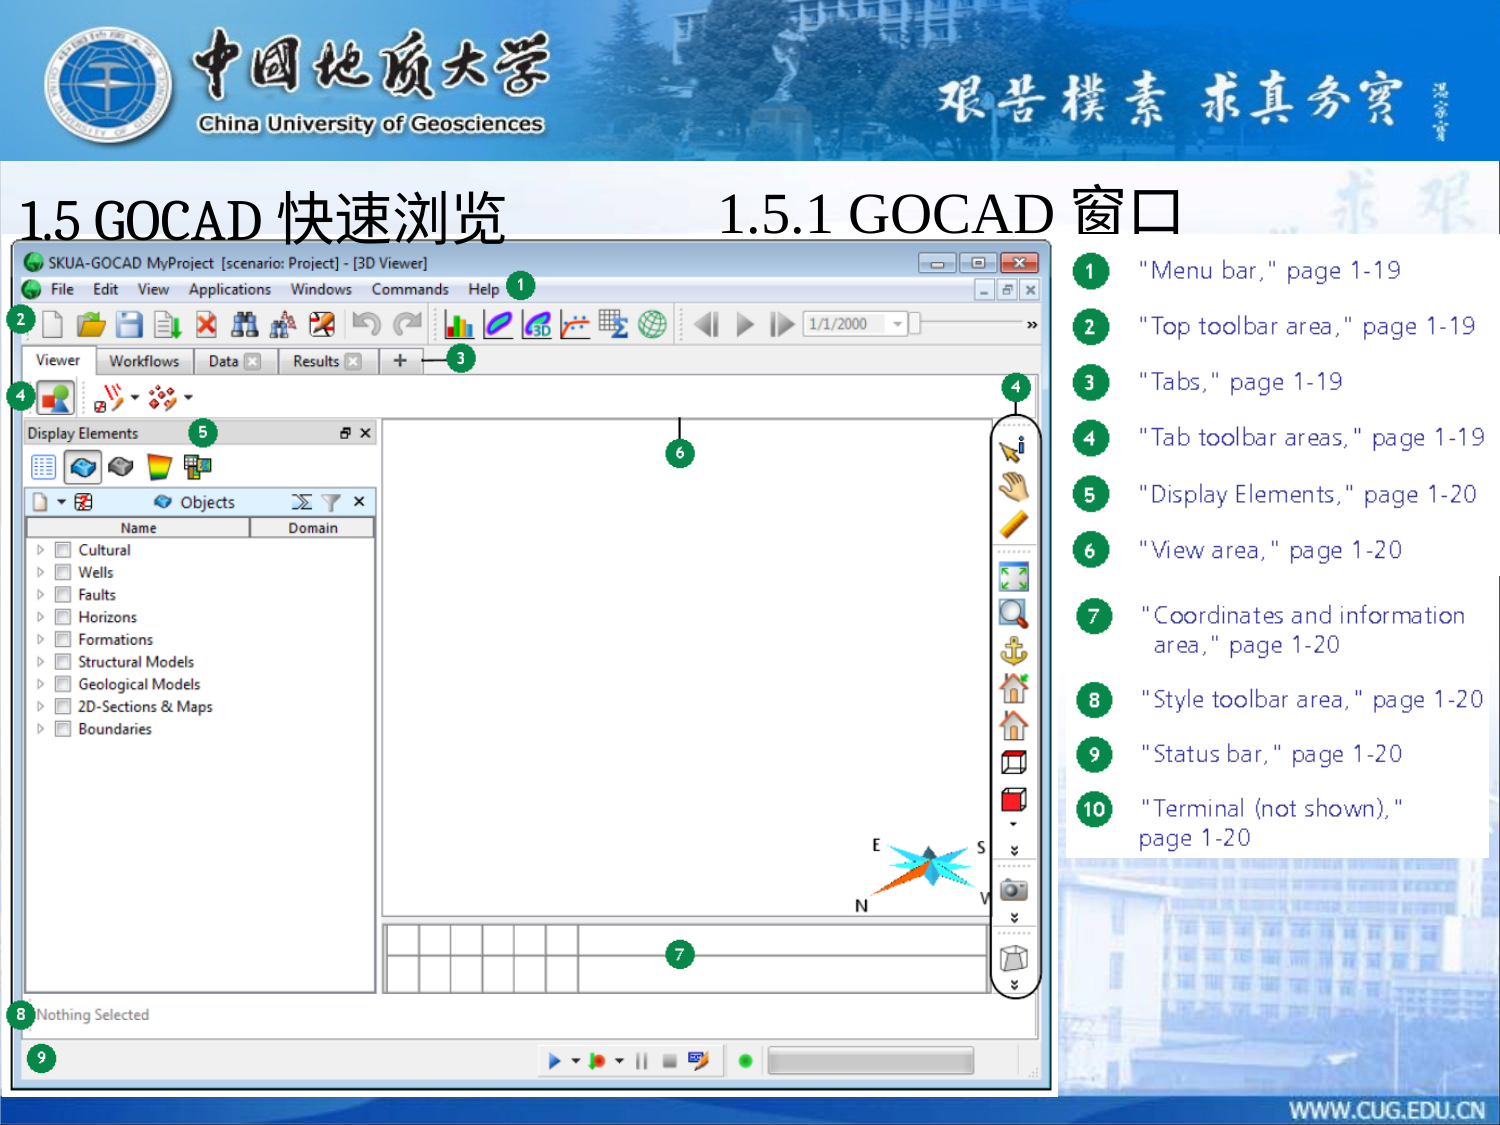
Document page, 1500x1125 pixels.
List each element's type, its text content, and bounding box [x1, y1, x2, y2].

text_box 1.5.1 GOCAD窗口 [756, 132, 1453, 232]
picture [0, 0, 1500, 1125]
text_box 1.5 GOCAD快速浏览 [5, 124, 756, 232]
